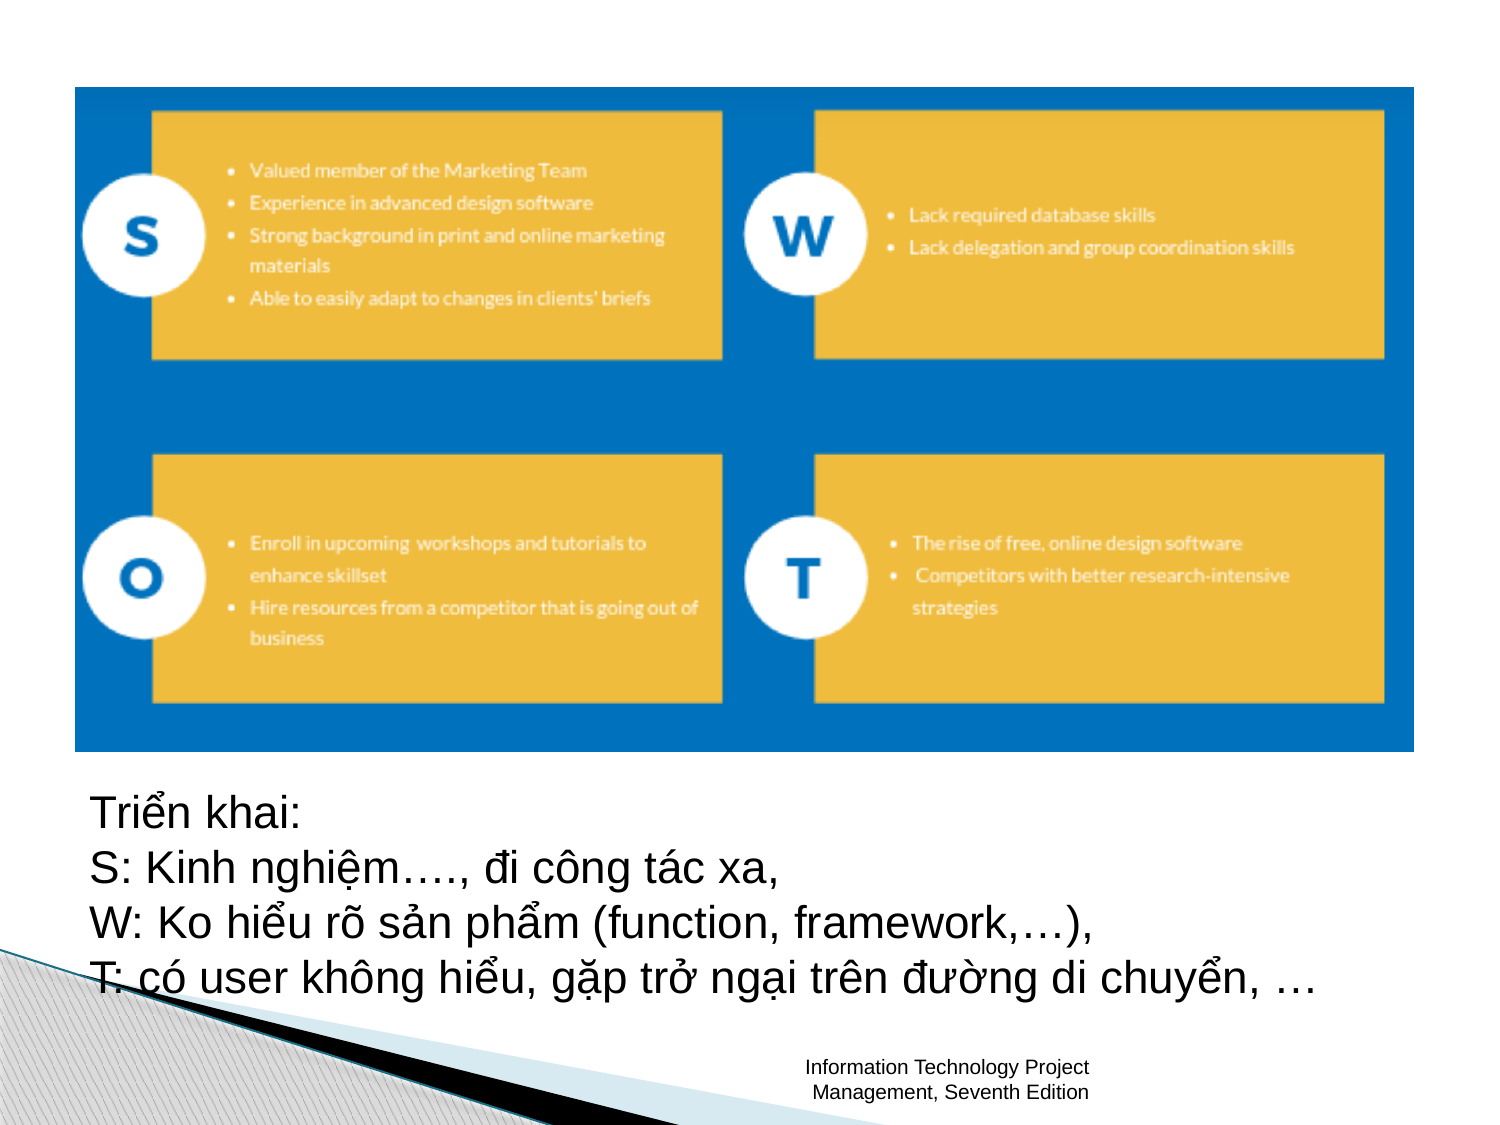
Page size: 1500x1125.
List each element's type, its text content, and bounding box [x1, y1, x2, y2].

picture [74, 87, 1414, 753]
text_box Triển khai: S: Kinh nghiệm…., đi công tác xa, W: Ko hiểu rõ sản phẩm (function, framework,…), T: có user không hiểu, gặp trở ngại trên đường di chuyển, … [75, 774, 1414, 1010]
footer Information Technology Project Management, Seventh Edition [718, 1051, 1105, 1112]
